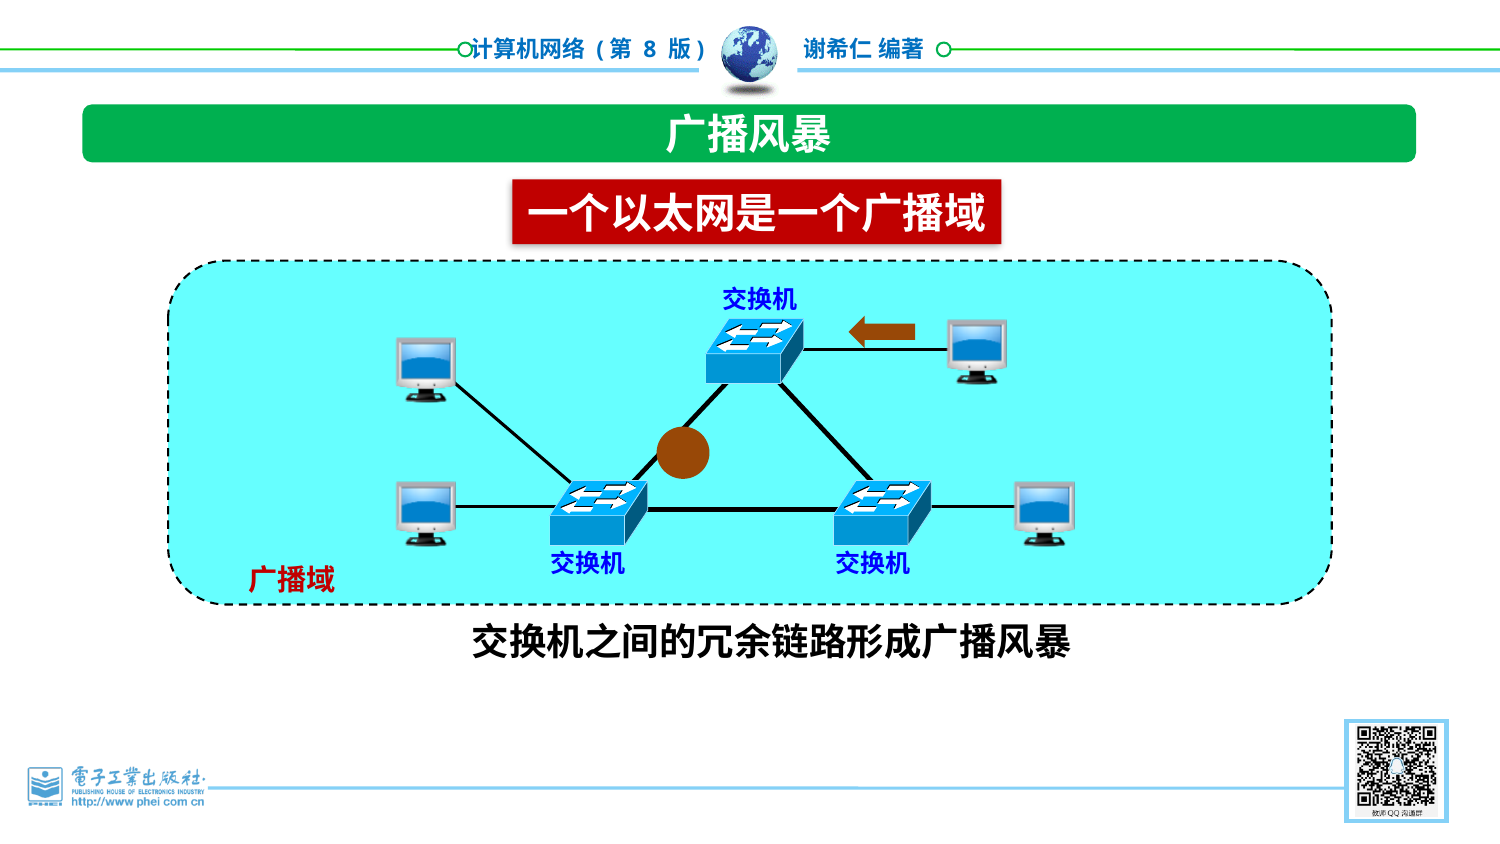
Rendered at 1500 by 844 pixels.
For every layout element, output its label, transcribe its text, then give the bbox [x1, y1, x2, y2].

text_box [168, 260, 1332, 605]
text_box [82, 104, 650, 163]
picture [719, 24, 779, 100]
text_box 交换机之间的冗余链路形成广播风暴 [392, 610, 1152, 671]
text_box 一个以太网是一个广播域 [512, 179, 1002, 245]
picture [23, 764, 208, 809]
picture [1355, 724, 1438, 817]
text_box 广播风暴 [650, 100, 848, 166]
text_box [391, 276, 1079, 586]
text_box [848, 104, 1417, 163]
text_box 广播域 [233, 553, 352, 604]
